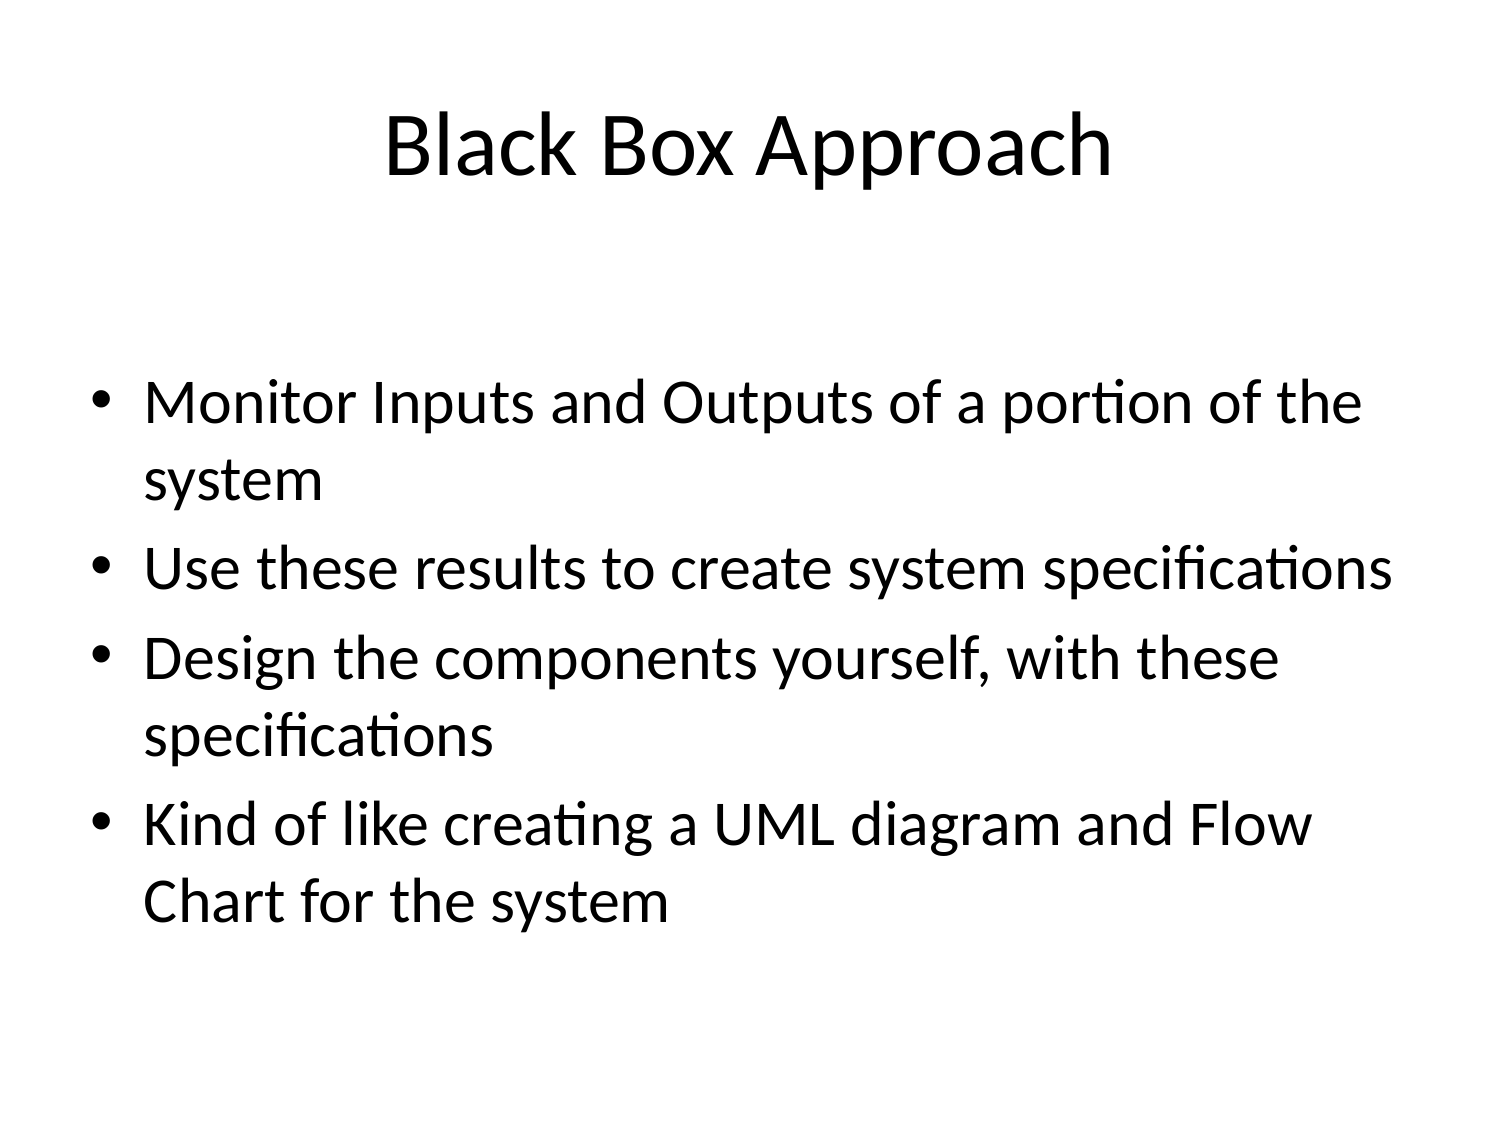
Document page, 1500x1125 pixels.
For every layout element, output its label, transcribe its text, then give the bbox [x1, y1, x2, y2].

list Monitor Inputs and Outputs of a portion of the system Use these results to create system specifications Design the components yourself, with these specifications Kind of like creating a UML diagram and Flow Chart for the system [75, 262, 1425, 1005]
title Black Box Approach [75, 45, 1425, 233]
